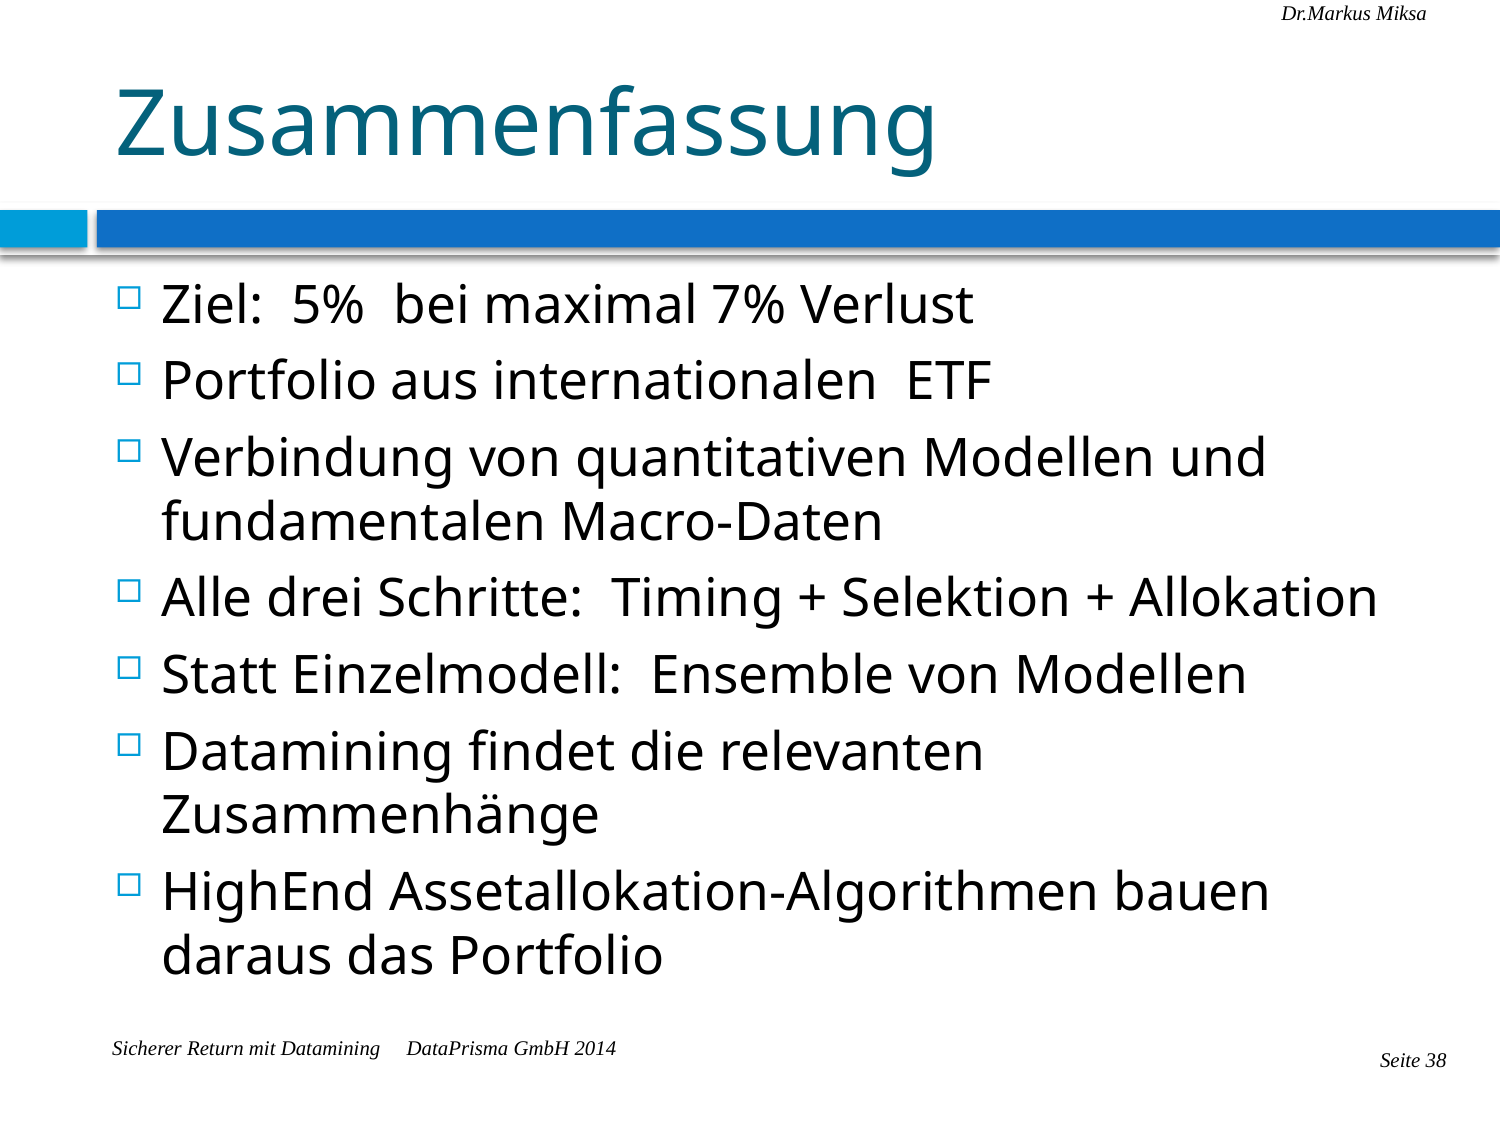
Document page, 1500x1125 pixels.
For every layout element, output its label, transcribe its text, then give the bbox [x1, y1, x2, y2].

title Zusammenfassung [100, 37, 1438, 200]
list Ziel: 5% bei maximal 7% Verlust Portfolio aus internationalen ETF Verbindung von quantitativen Modellen und fundamentalen Macro-Daten Alle drei Schritte: Timing + Selektion + Allokation Statt Einzelmodell: Ensemble von Modellen Datamining findet die relevanten Zusammenhänge HighEnd Assetallokation-Algorithmen bauen daraus das Portfolio [100, 262, 1438, 1000]
